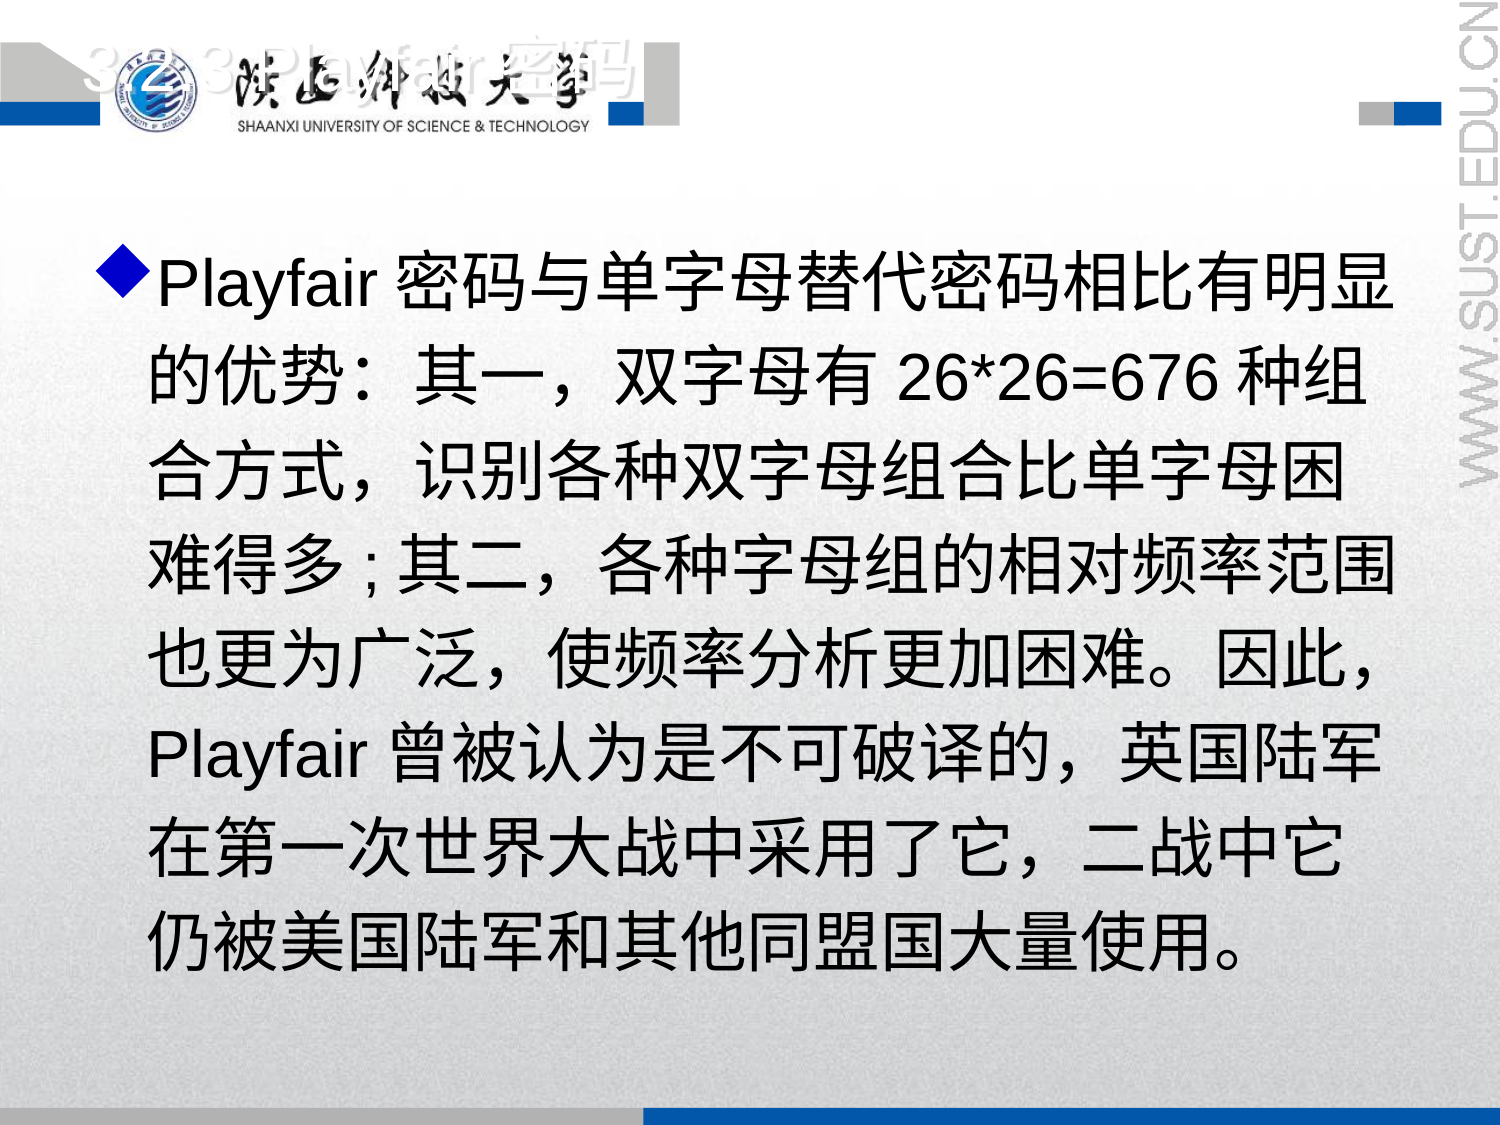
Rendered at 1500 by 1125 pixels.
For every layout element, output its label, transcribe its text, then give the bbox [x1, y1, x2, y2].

picture [0, 181, 1500, 1107]
text_box 3.2.3 Playfair密码 [66, 14, 1431, 114]
text_box Playfair密码与单字母替代密码相比有明显的优势：其一，双字母有26*26=676种组合方式，识别各种双字母组合比单字母困难得多;其二，各种字母组的相对频率范围也更为广泛，使频率分析更加困难。因此，Playfair曾被认为是不可破译的，英国陆军在第一次世界大战中采用了它，二战中它仍被美国陆军和其他同盟国大量使用。 [74, 217, 1425, 961]
picture [100, 118, 609, 148]
